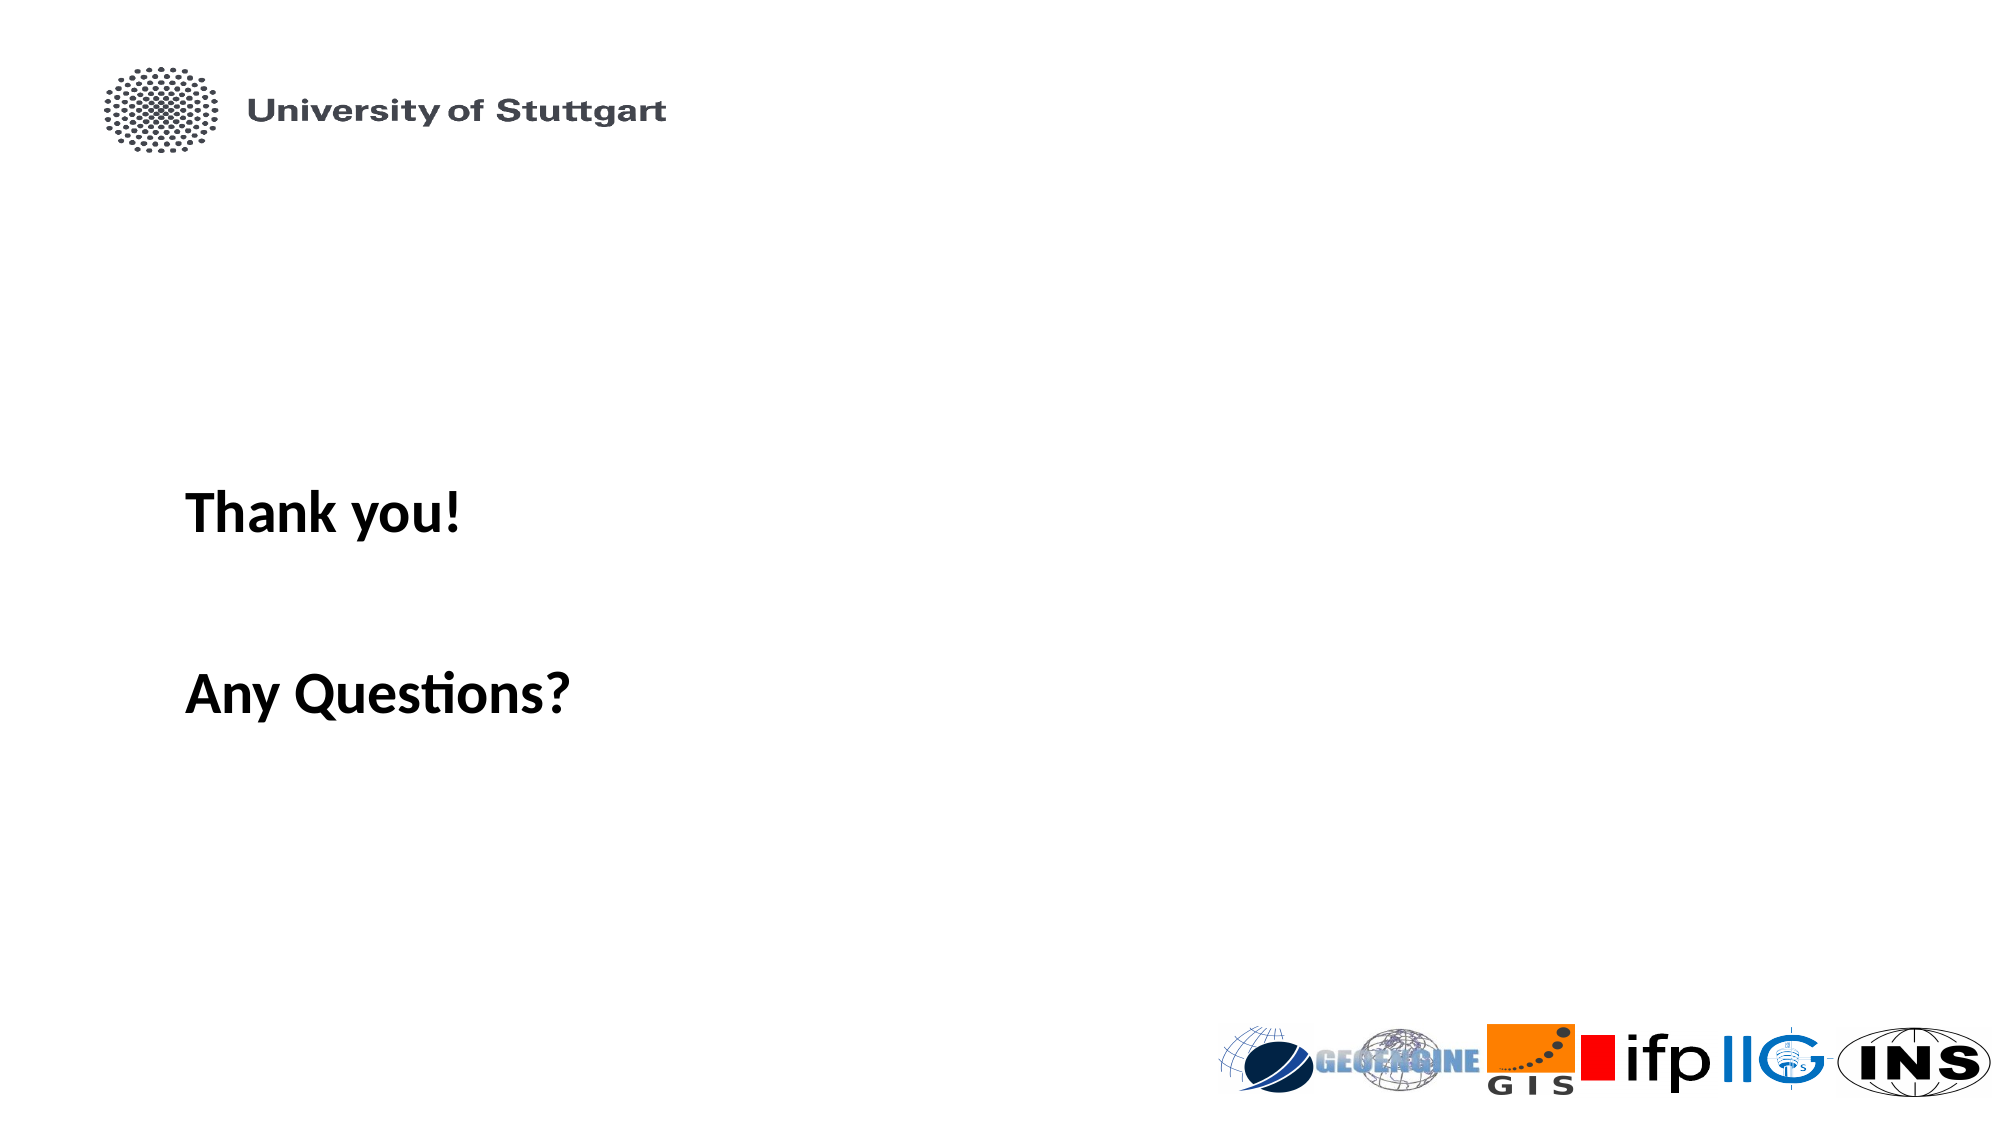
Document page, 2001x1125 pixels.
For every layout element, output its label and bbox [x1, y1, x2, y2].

picture [104, 67, 666, 153]
picture [1218, 1023, 1484, 1094]
picture [1487, 1024, 1992, 1098]
